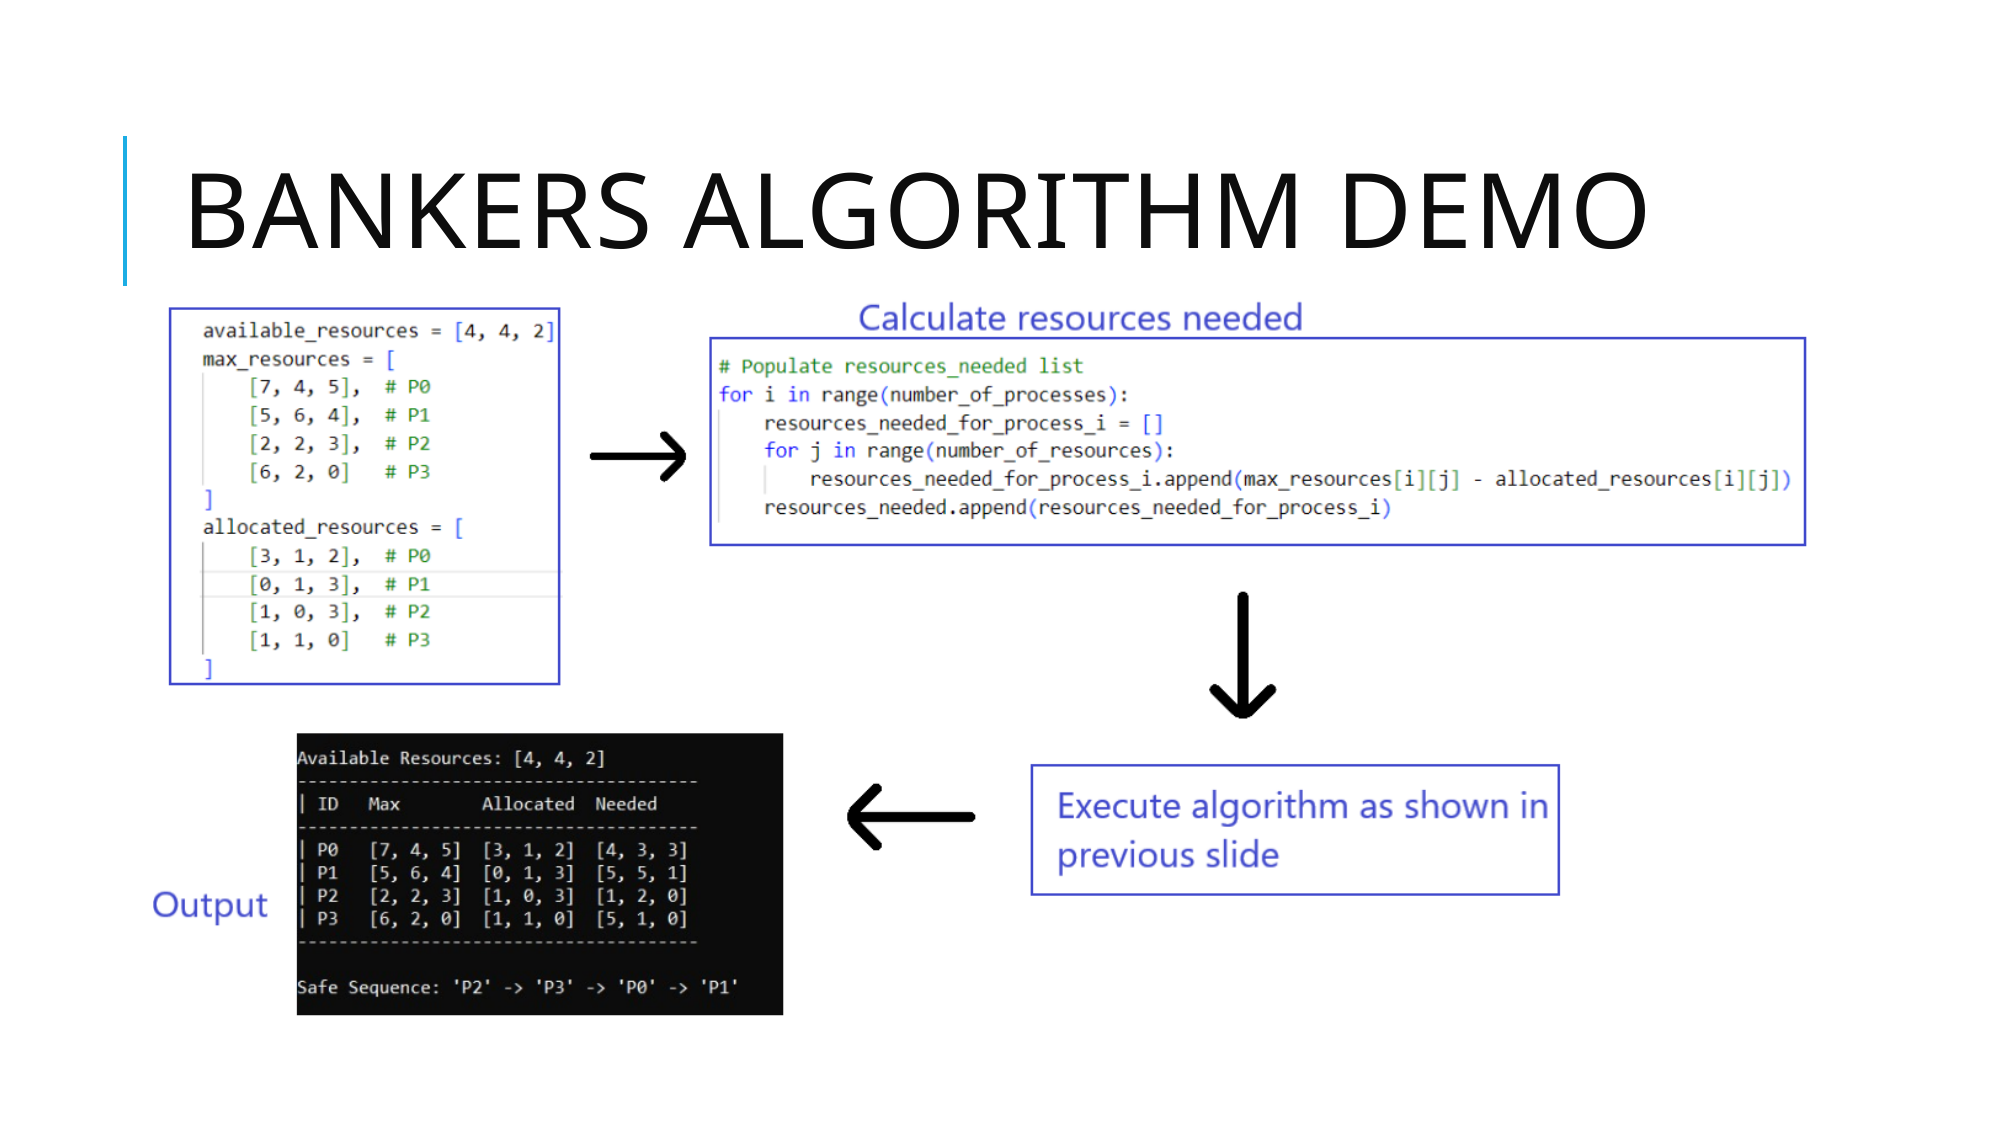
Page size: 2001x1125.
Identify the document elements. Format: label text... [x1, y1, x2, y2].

title BANKERS ALGORITHM DEMO [168, 96, 1763, 285]
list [153, 289, 1815, 1051]
